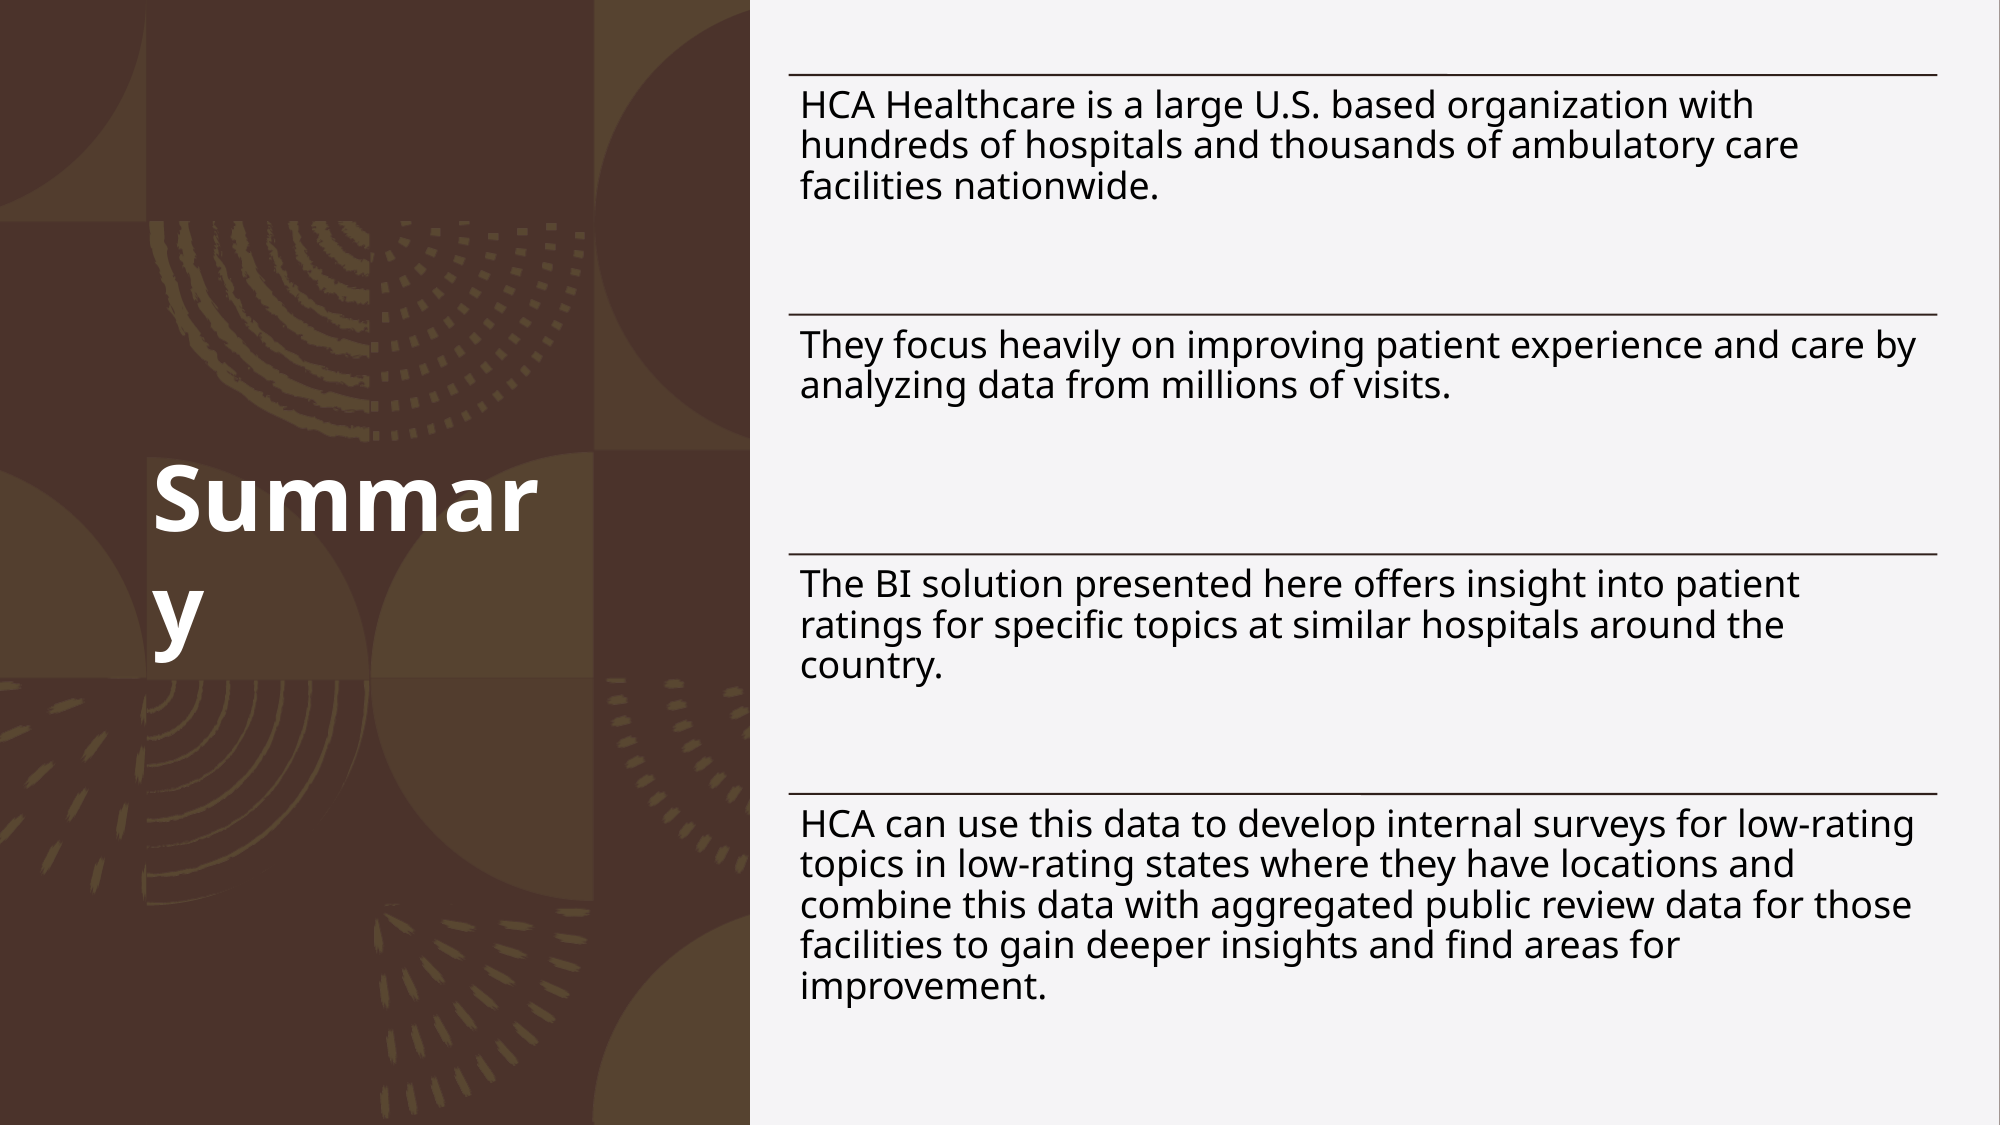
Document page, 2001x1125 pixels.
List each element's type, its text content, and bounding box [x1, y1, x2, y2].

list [788, 74, 1938, 1034]
text_box [0, 0, 751, 1125]
title Summary [137, 91, 600, 1007]
text_box [751, 0, 2000, 1125]
